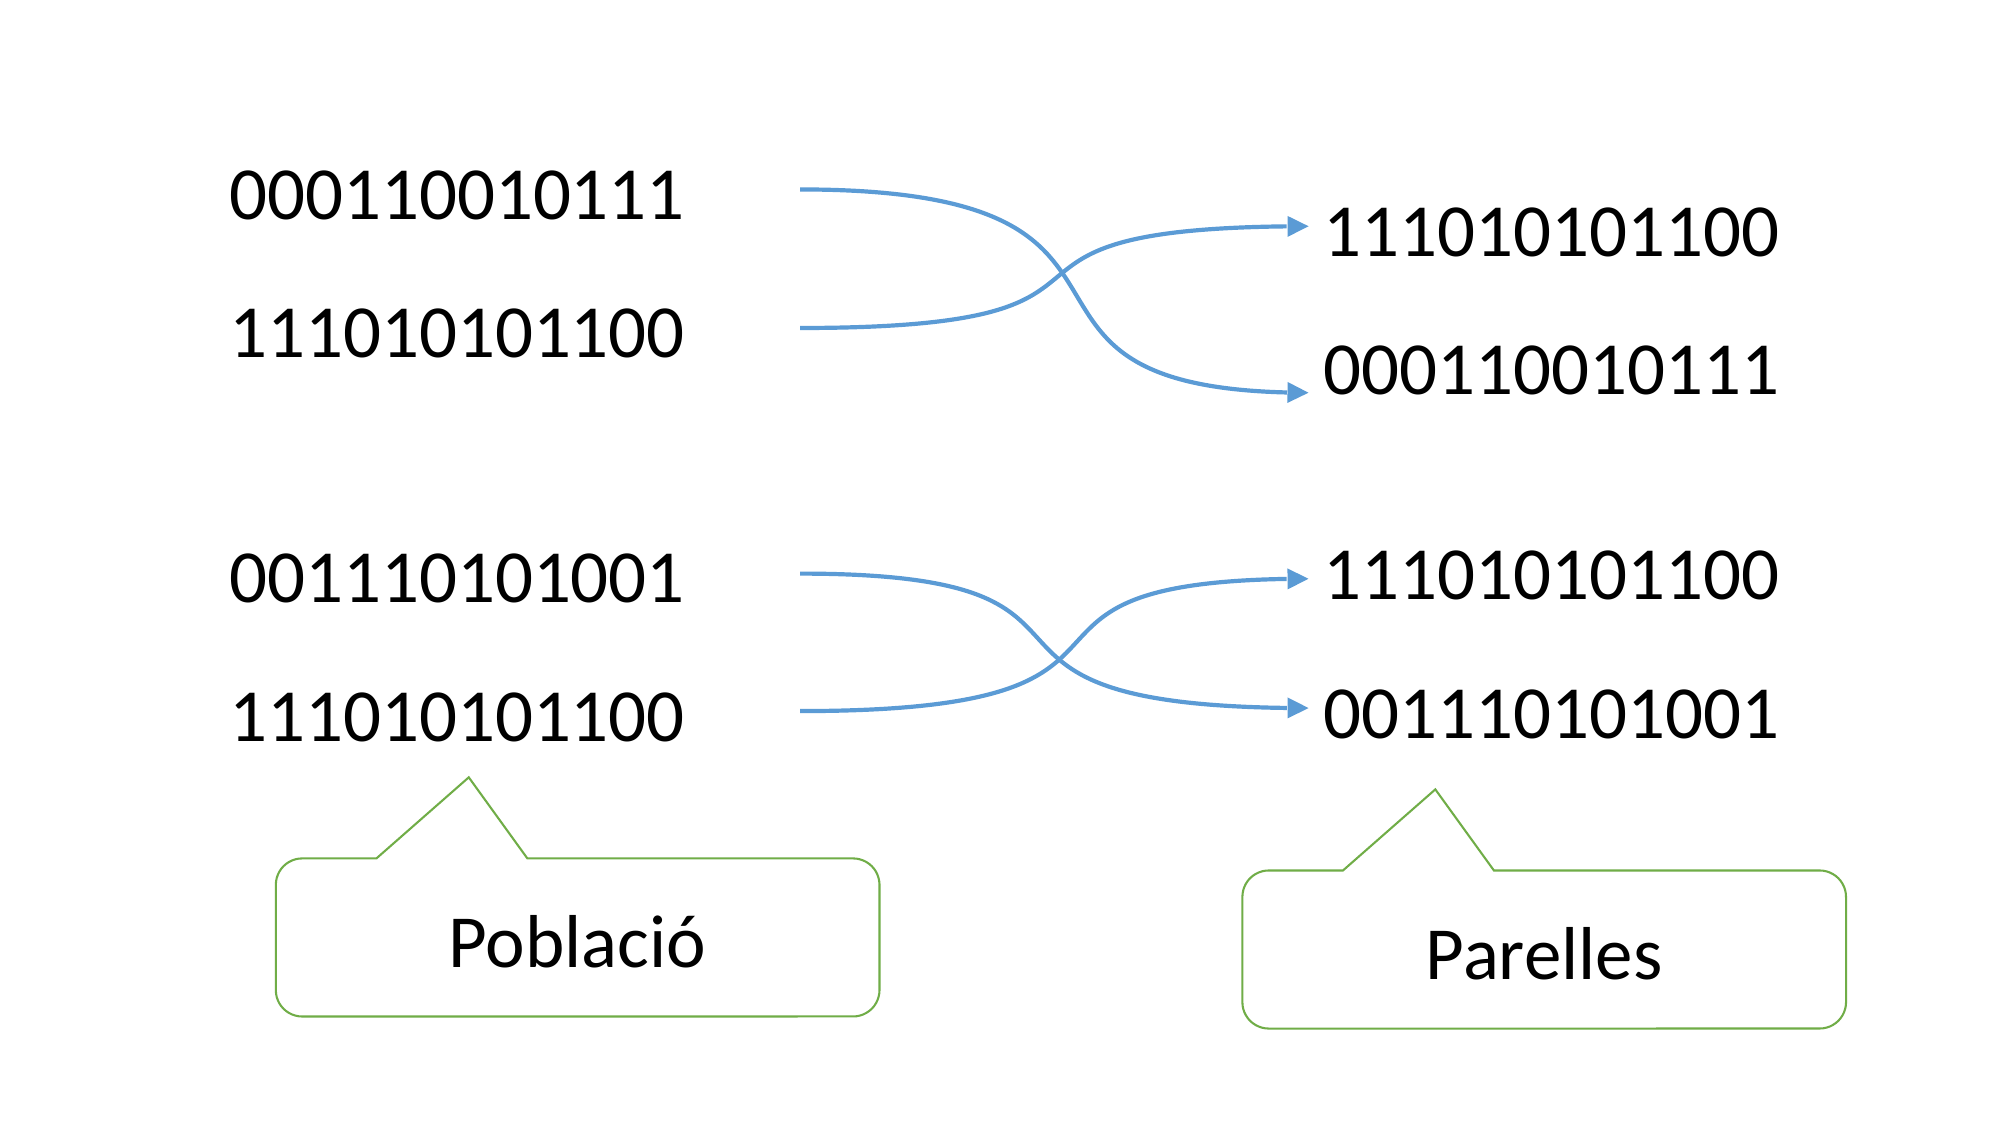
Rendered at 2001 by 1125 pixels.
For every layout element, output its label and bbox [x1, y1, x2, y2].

text_box [214, 137, 1895, 1029]
